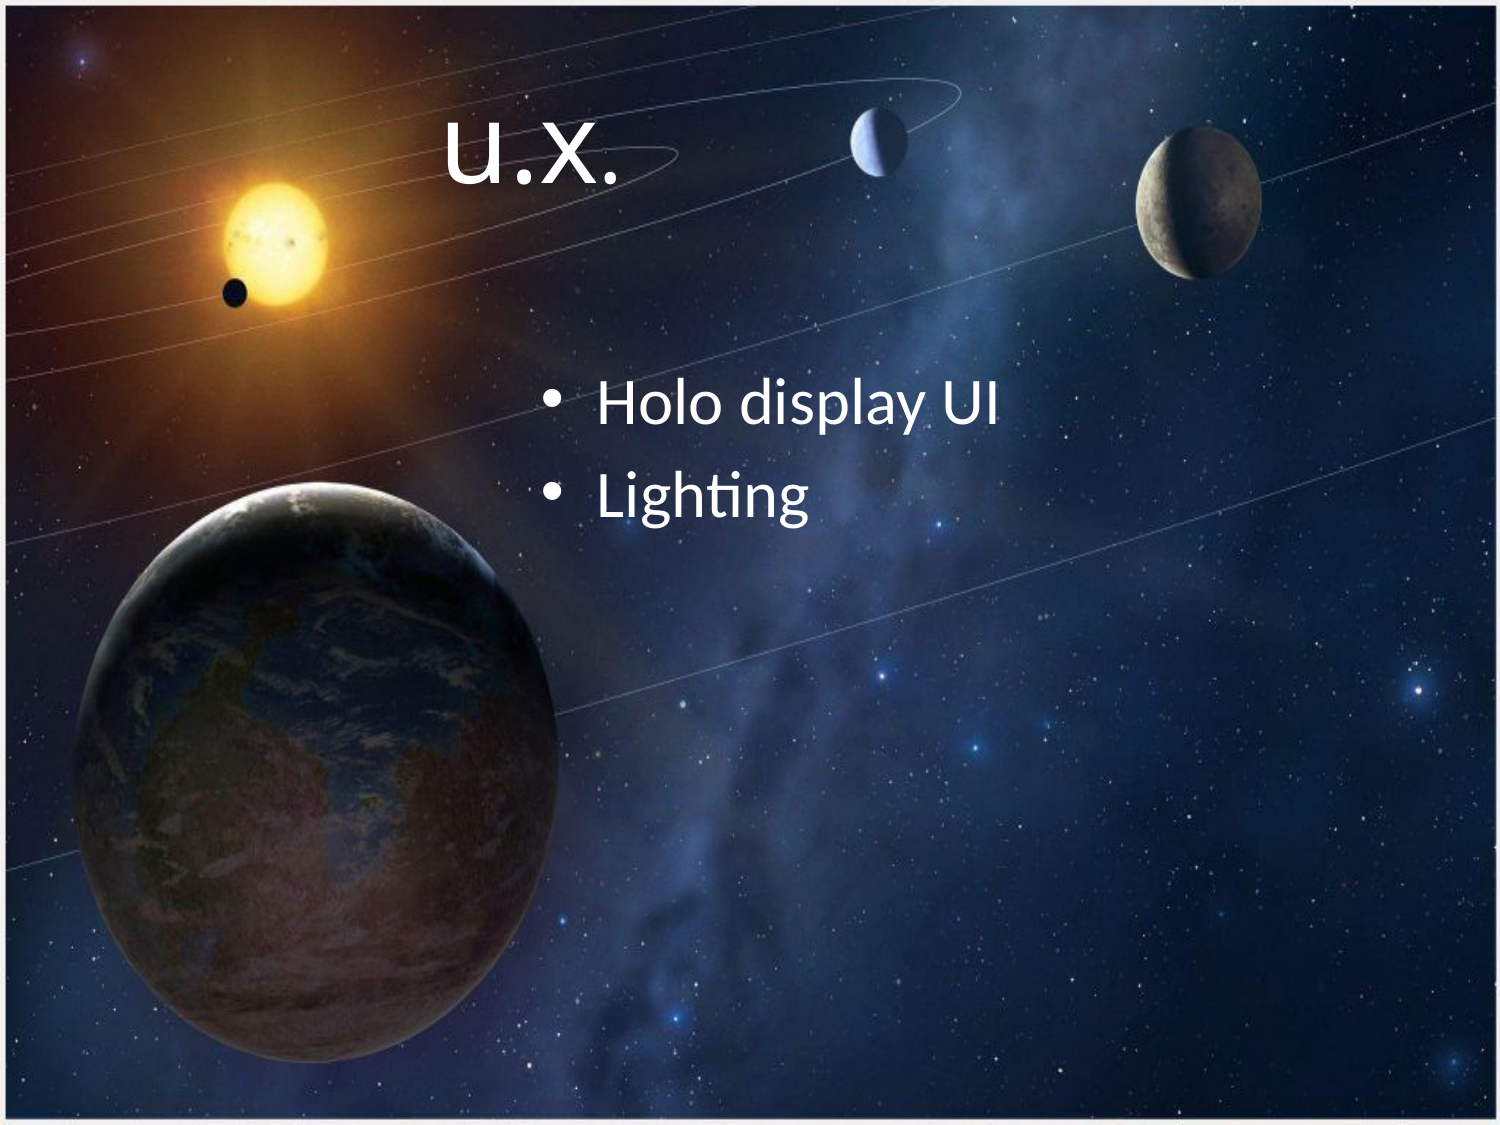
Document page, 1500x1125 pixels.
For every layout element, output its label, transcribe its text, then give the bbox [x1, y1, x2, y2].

list Holo display UI Lighting [525, 349, 1427, 927]
title u.x. [171, 45, 892, 233]
picture [0, 0, 1500, 1125]
